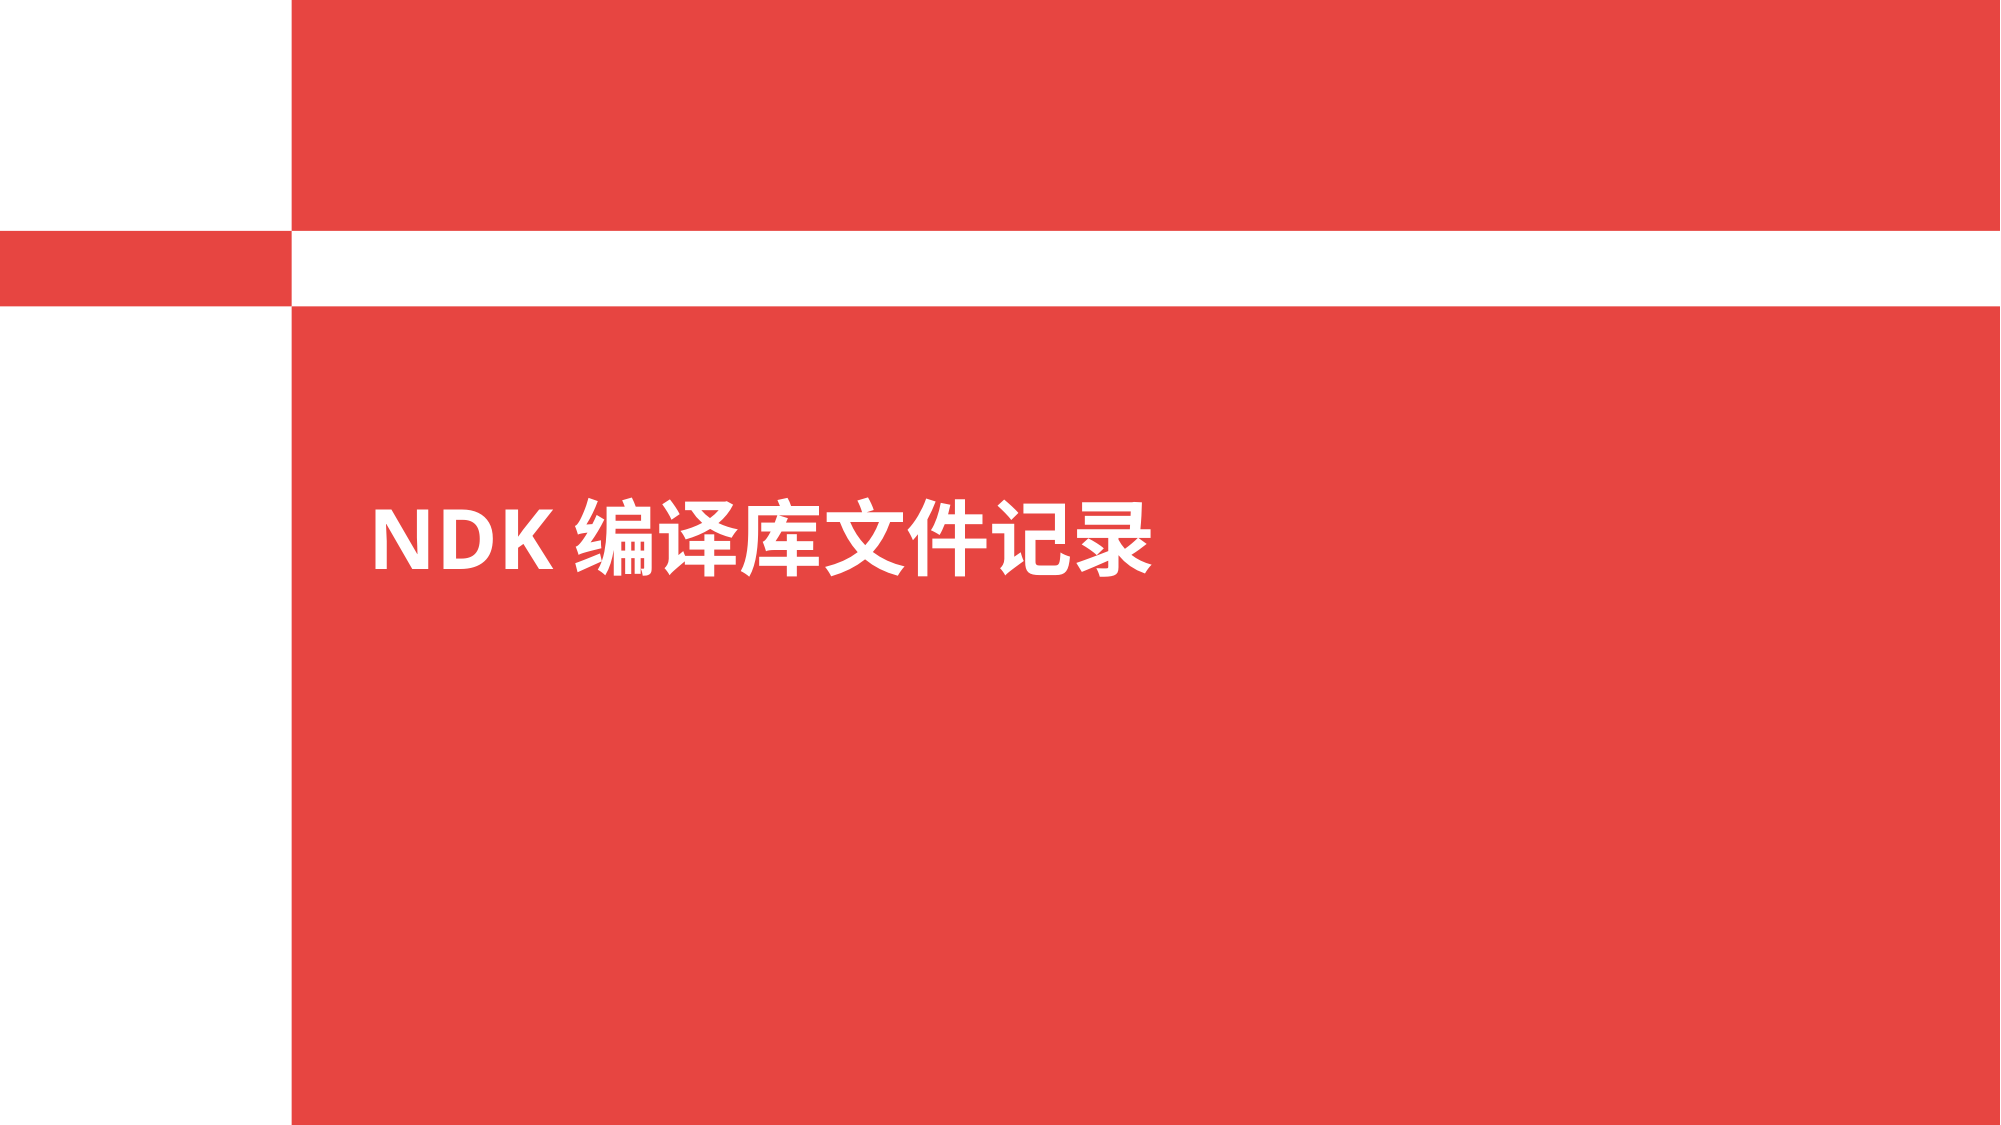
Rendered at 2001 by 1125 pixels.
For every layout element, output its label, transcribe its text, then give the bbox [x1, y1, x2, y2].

title NDK编译库文件记录 [353, 353, 1732, 595]
